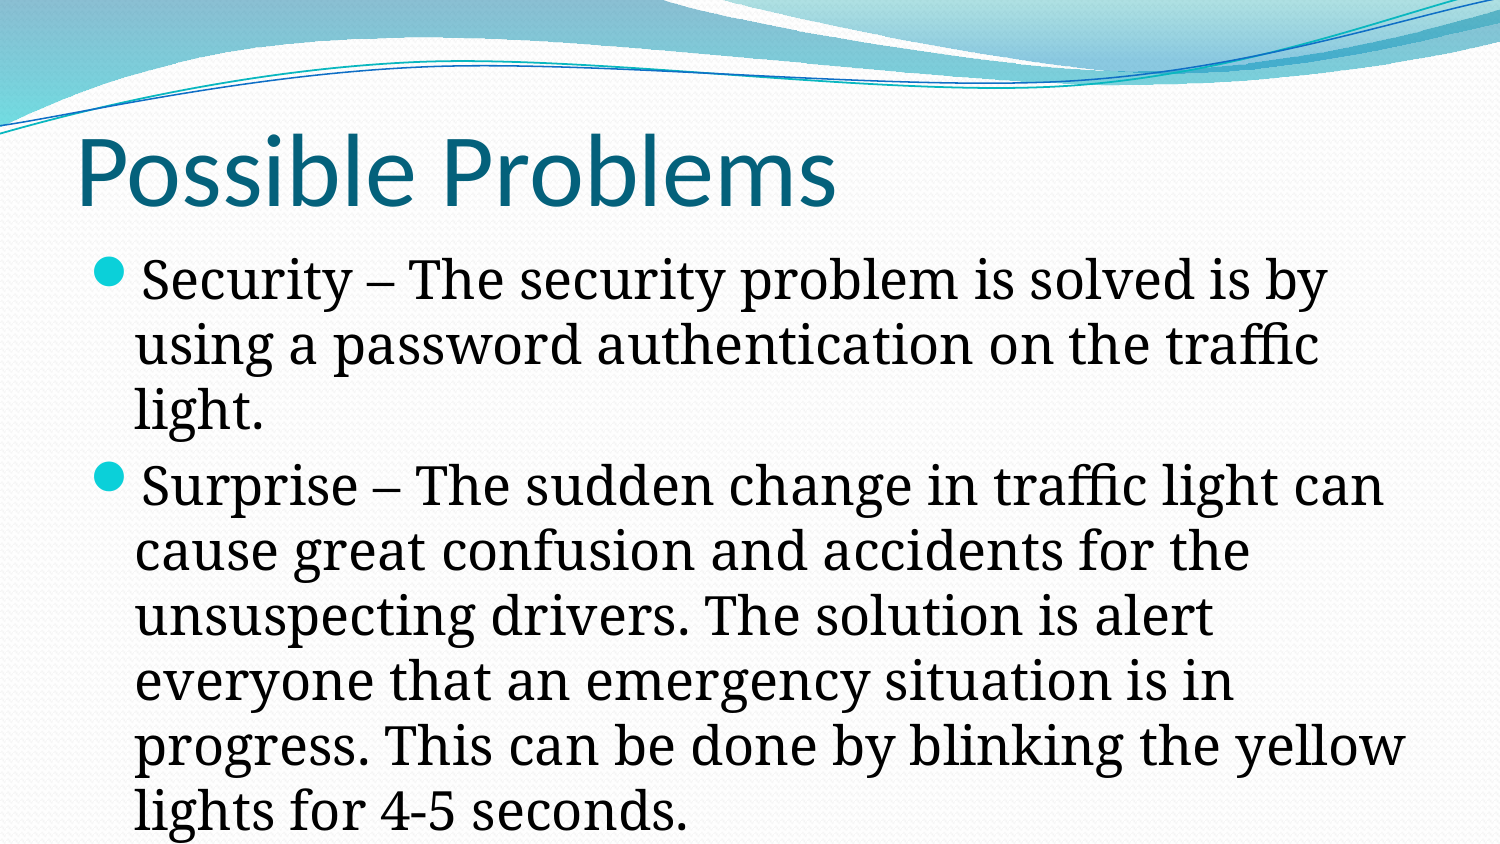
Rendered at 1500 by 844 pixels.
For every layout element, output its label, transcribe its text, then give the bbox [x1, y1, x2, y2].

title Possible Problems [75, 86, 1425, 228]
list Security – The security problem is solved is by using a password authentication on the traffic light. Surprise – The sudden change in traffic light can cause great confusion and accidents for the unsuspecting drivers. The solution is alert everyone that an emergency situation is in progress. This can be done by blinking the yellow lights for 4-5 seconds. [75, 238, 1425, 779]
